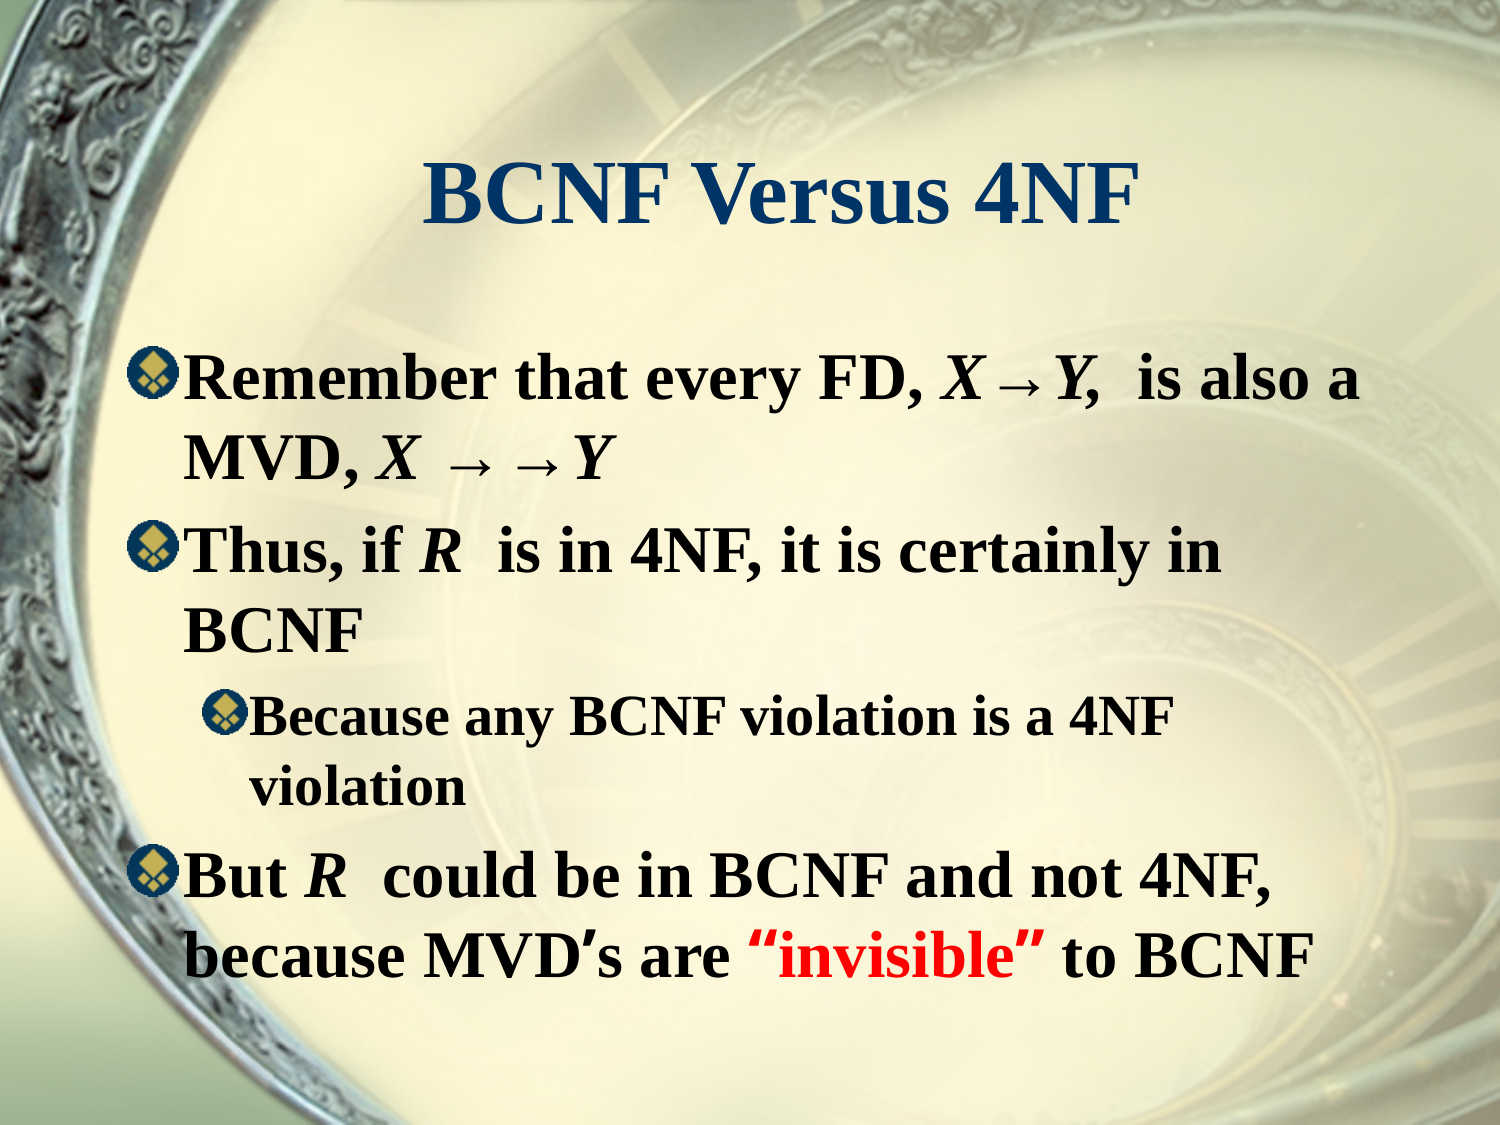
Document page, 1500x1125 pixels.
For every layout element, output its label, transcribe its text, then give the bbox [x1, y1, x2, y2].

picture [0, 0, 1500, 1125]
list Remember that every FD, X→Y, is also a MVD, X →→Y Thus, if R is in 4NF, it is certainly in BCNF Because any BCNF violation is a 4NF violation But R could be in BCNF and not 4NF, because MVD’s are “invisible” to BCNF [112, 324, 1388, 1038]
title BCNF Versus 4NF [183, 137, 1384, 275]
